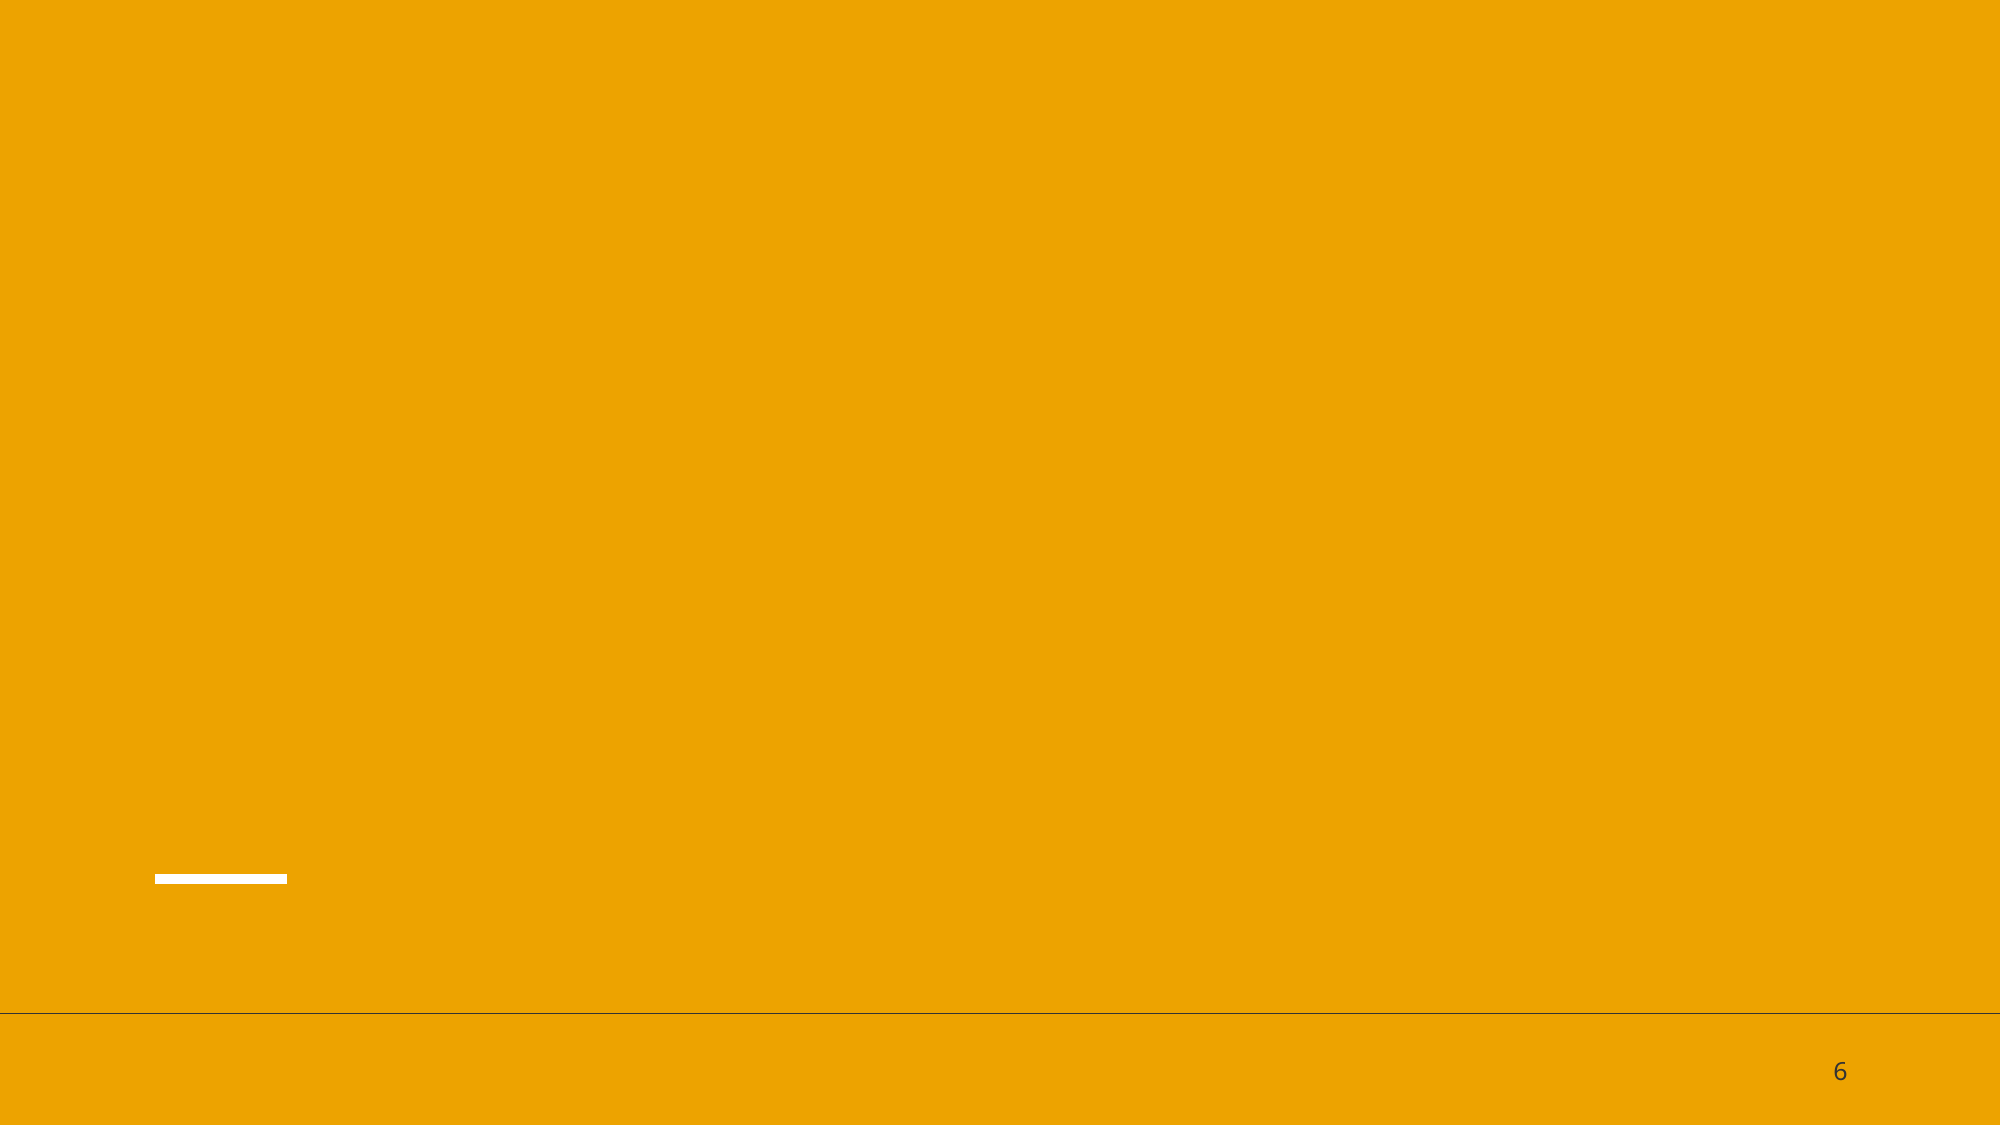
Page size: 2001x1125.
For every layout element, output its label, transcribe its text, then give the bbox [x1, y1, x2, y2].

slide_number 6 [1412, 1042, 1863, 1103]
